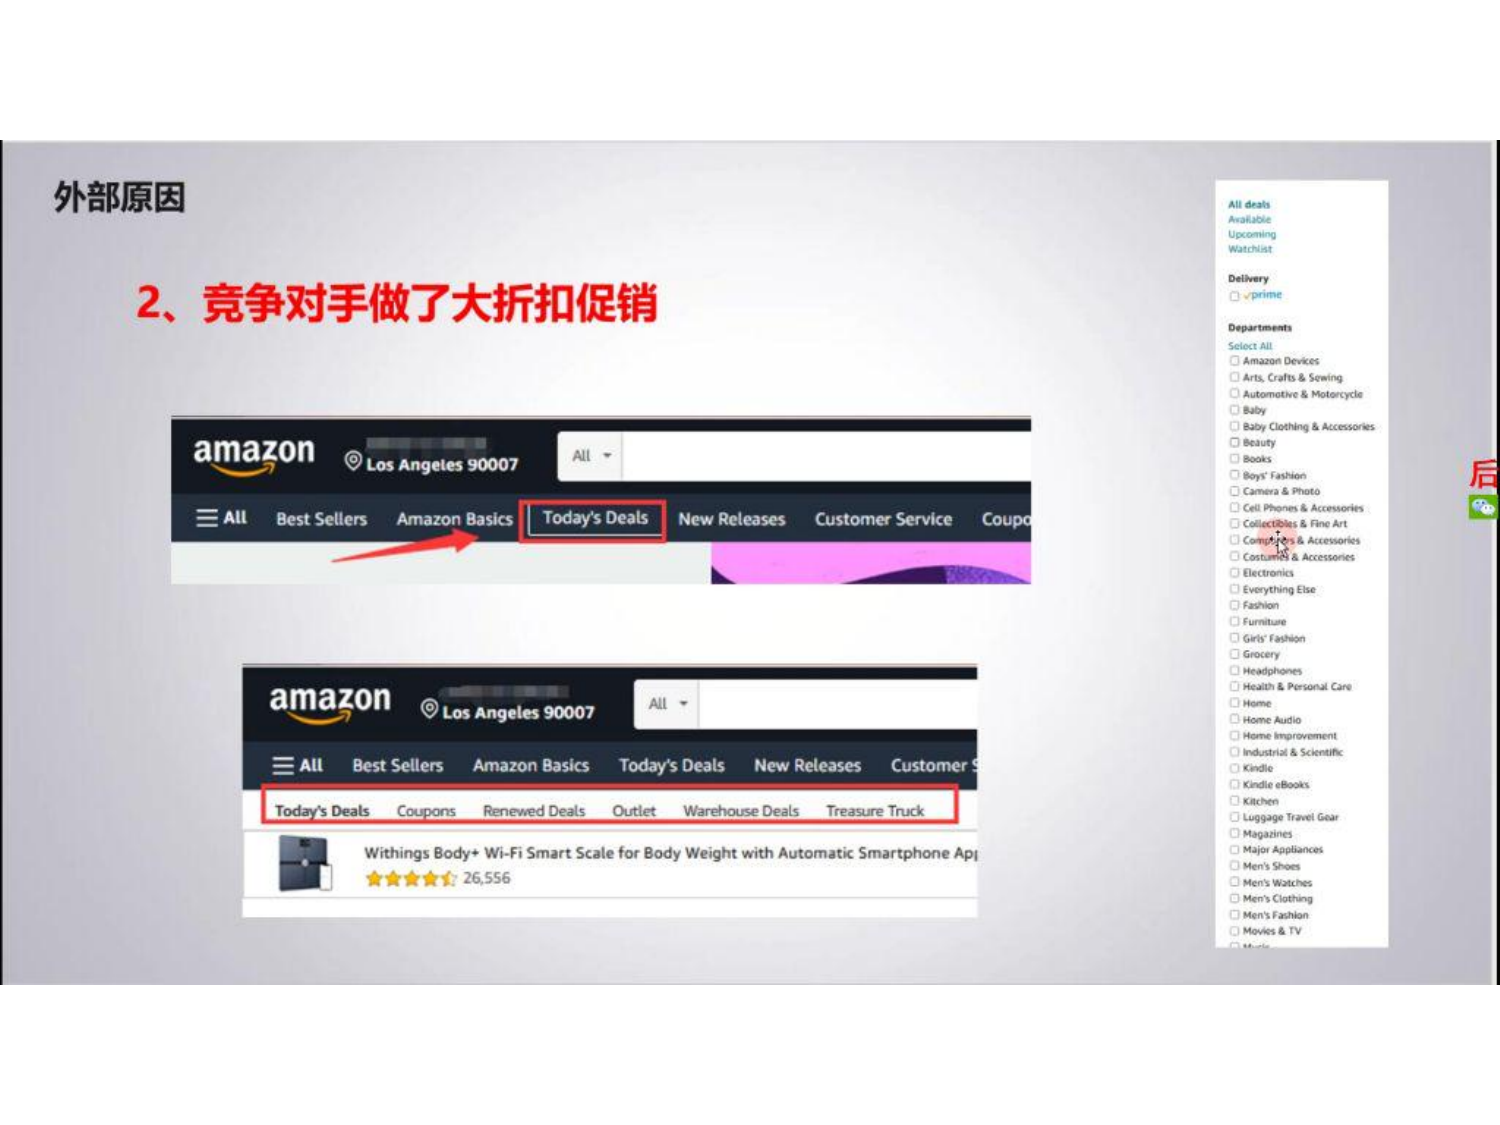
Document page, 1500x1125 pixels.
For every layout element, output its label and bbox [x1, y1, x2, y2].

picture [0, 140, 1500, 985]
